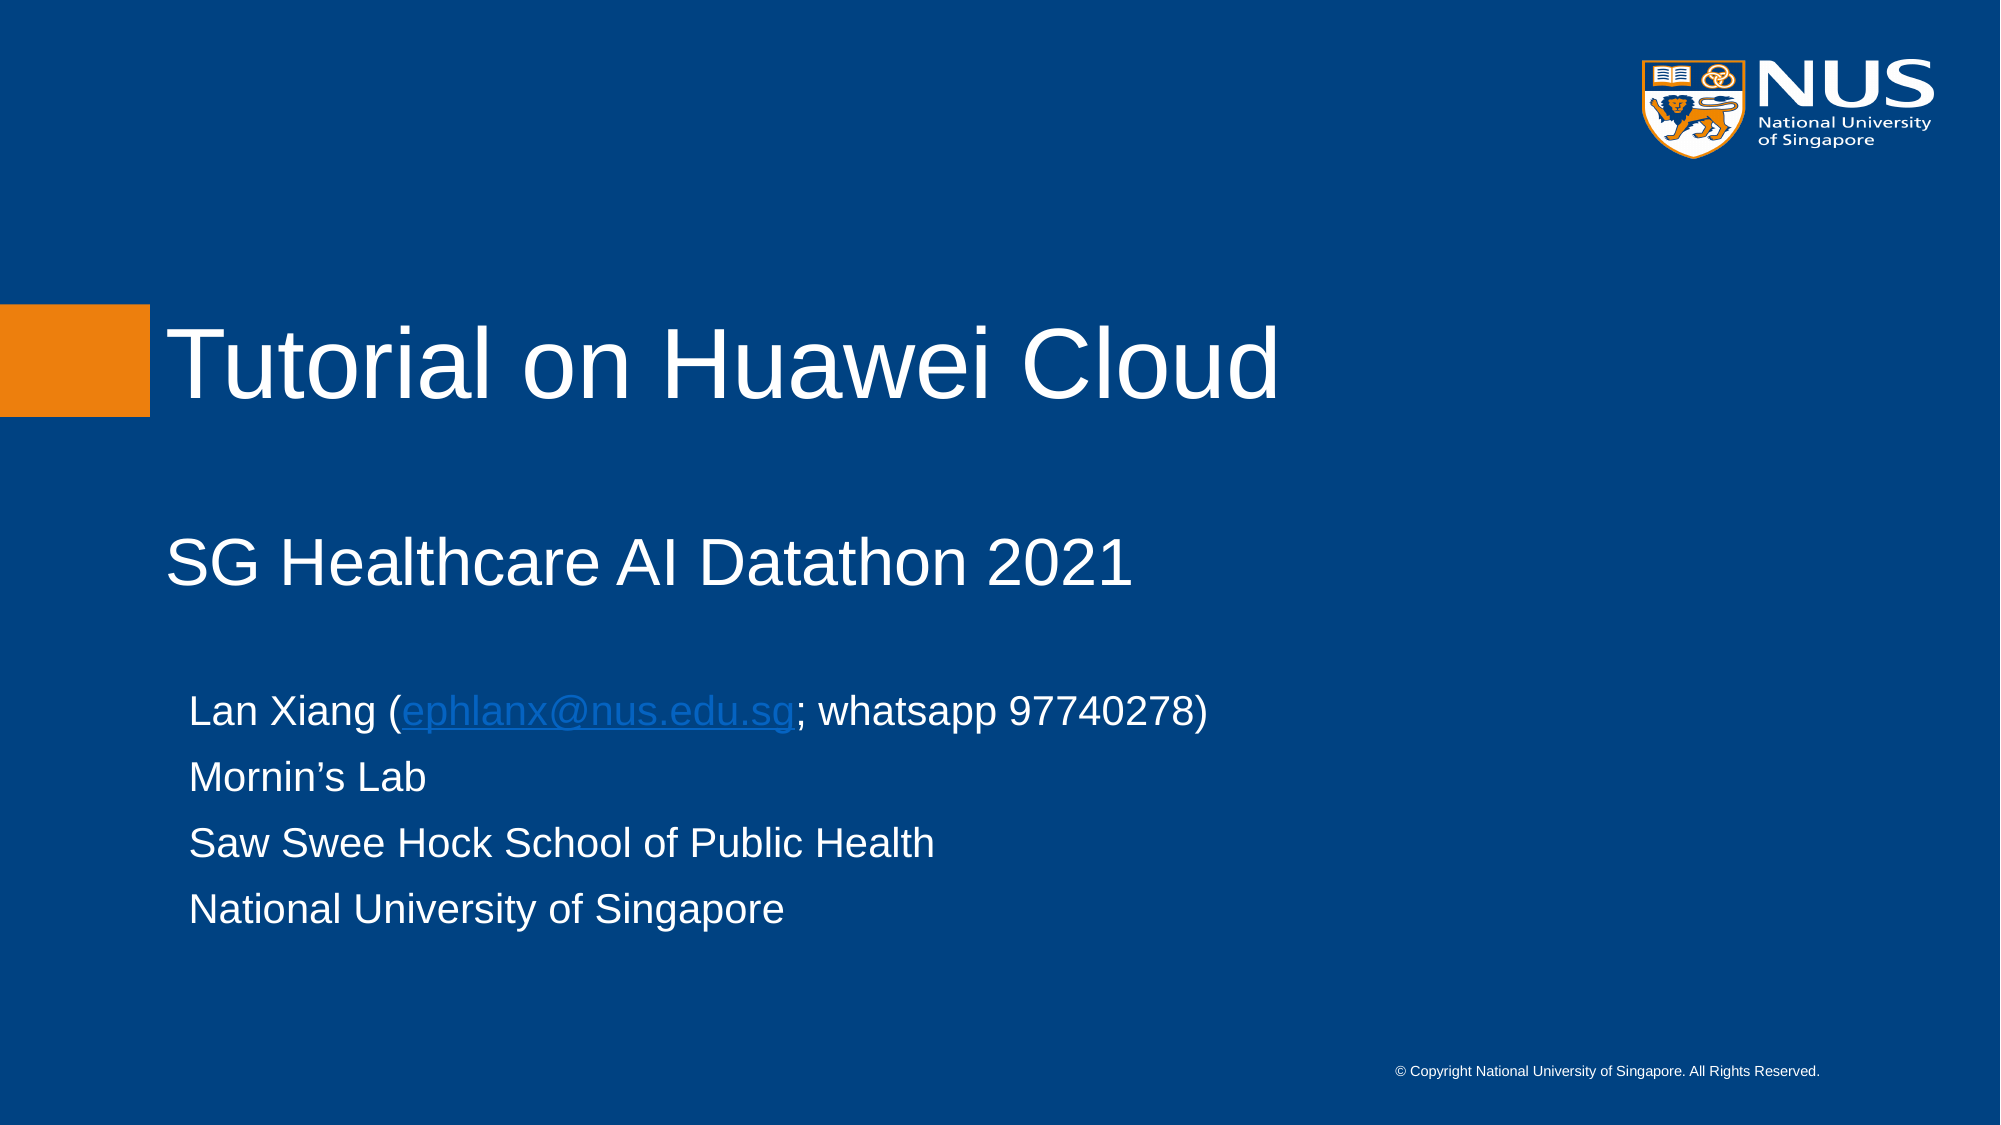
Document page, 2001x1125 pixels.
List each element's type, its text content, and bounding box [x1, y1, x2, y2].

title Tutorial on Huawei Cloud SG Healthcare AI Datathon 2021 [150, 304, 1789, 627]
picture [1642, 59, 1934, 159]
subtitle Lan Xiang (ephlanx@nus.edu.sg; whatsapp 97740278) Mornin’s Lab Saw Swee Hock School of Public Health National University of Singapore [173, 682, 1674, 954]
